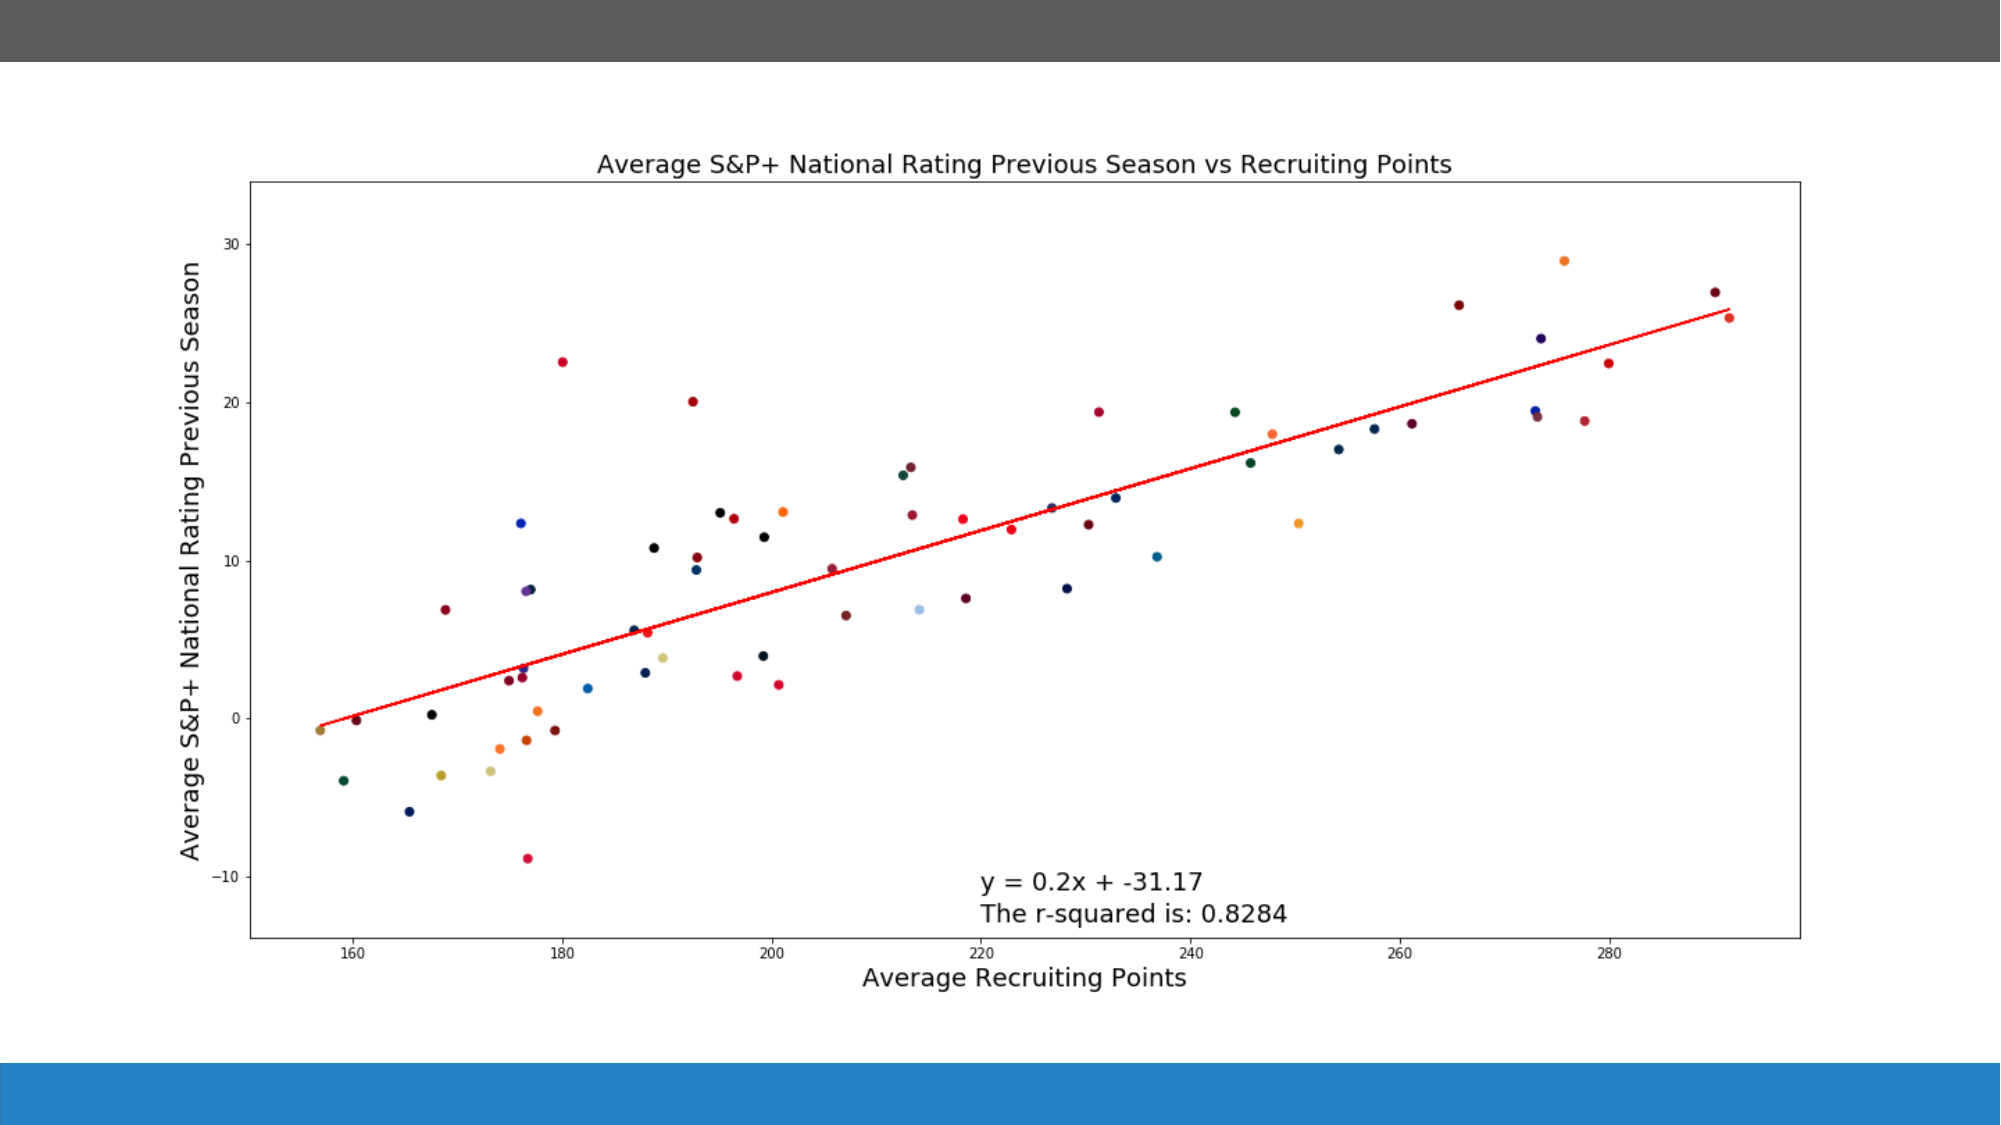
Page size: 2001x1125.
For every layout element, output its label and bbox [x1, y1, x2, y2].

picture [0, 61, 2000, 1063]
